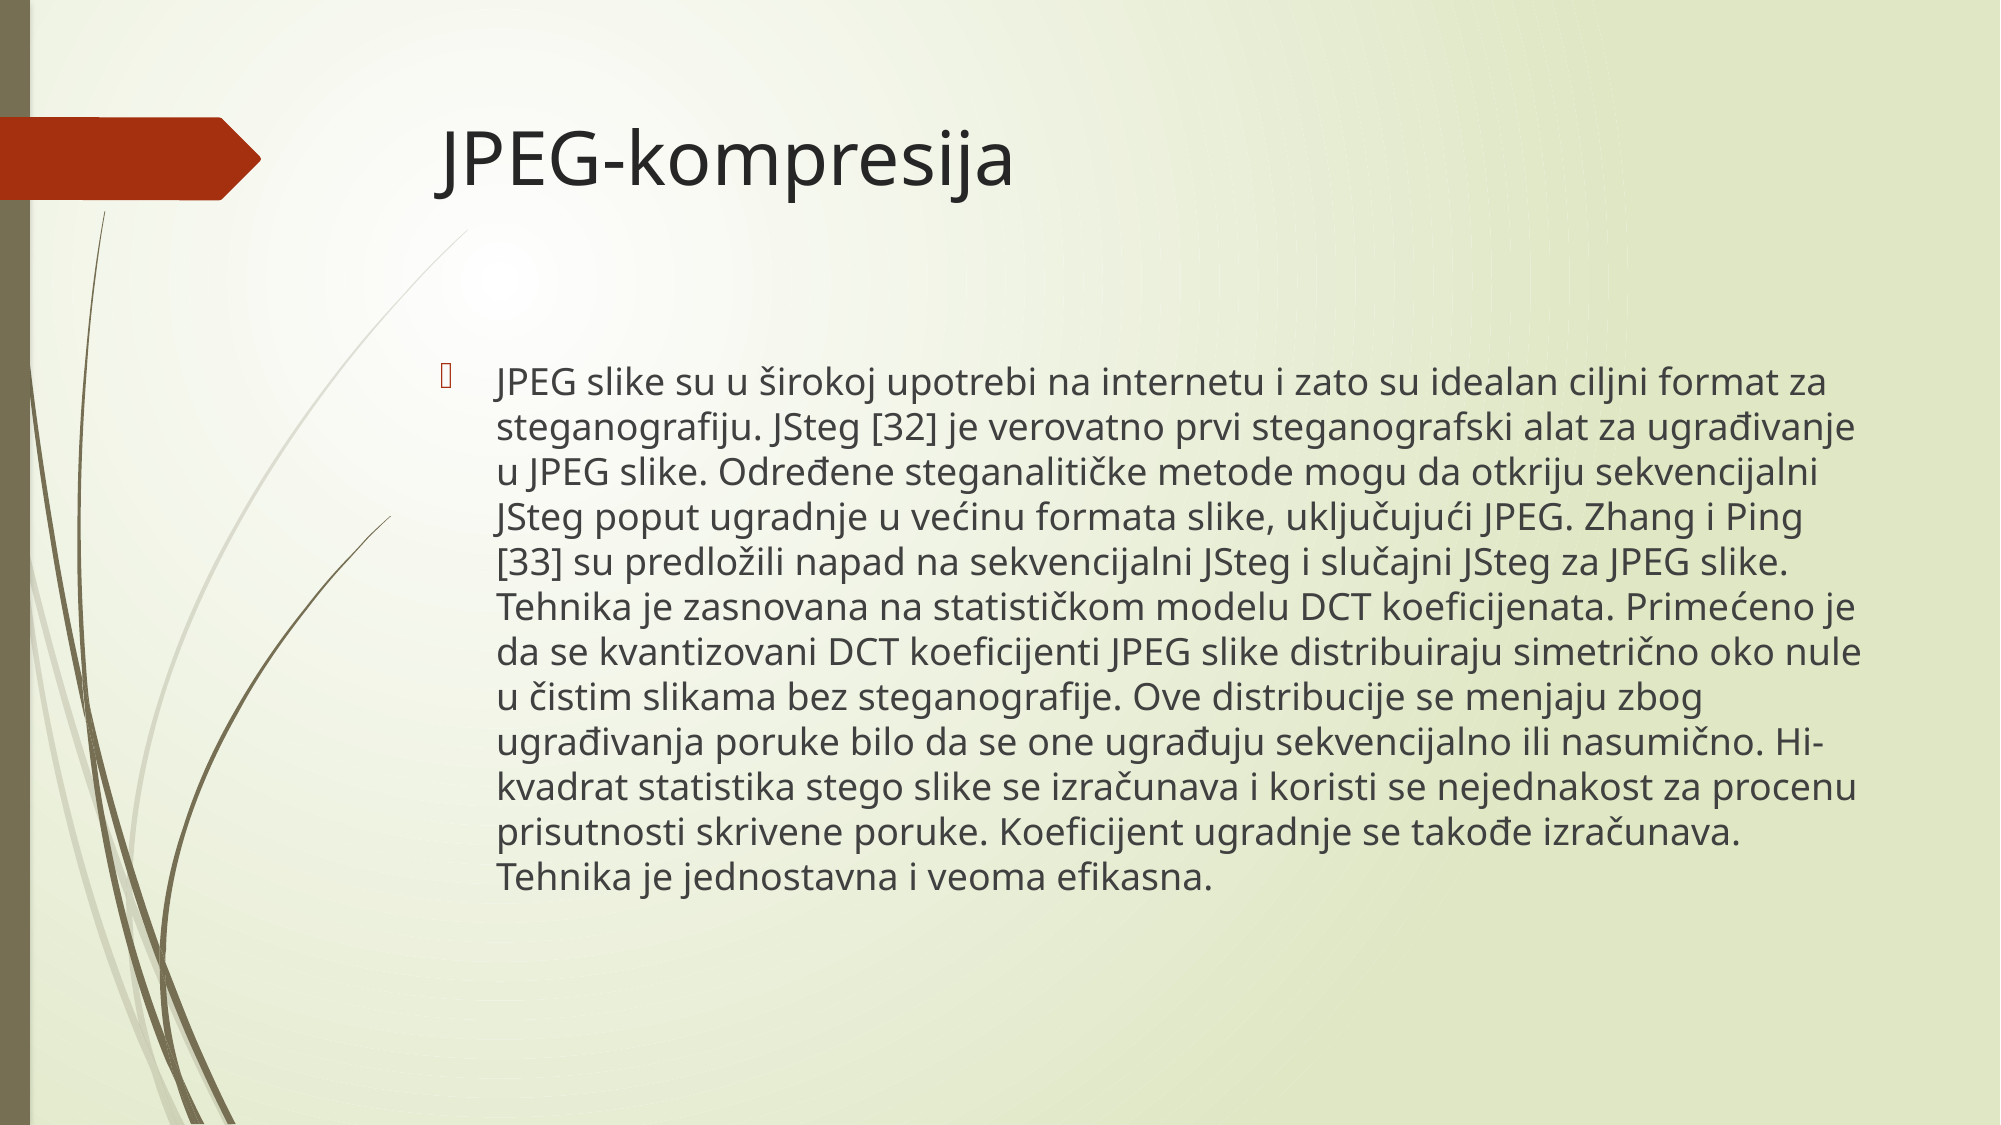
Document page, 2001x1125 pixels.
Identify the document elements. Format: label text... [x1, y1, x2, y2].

list JPEG slike su u širokoj upotrebi na internetu i zato su idealan ciljni format za steganografiju. JSteg [32] je verovatno prvi steganografski alat za ugrađivanje u JPEG slike. Određene steganalitičke metode mogu da otkriju sekvencijalni JSteg poput ugradnje u većinu formata slike, uključujući JPEG. Zhang i Ping [33] su predložili napad na sekvencijalni JSteg i slučajni JSteg za JPEG slike. Tehnika je zasnovana na statističkom modelu DCT koeficijenata. Primećeno je da se kvantizovani DCT koeficijenti JPEG slike distribuiraju simetrično oko nule u čistim slikama bez steganografije. Ove distribucije se menjaju zbog ugrađivanja poruke bilo da se one ugrađuju sekvencijalno ili nasumično. Hi-kvadrat statistika stego slike se izračunava i koristi se nejednakost za procenu prisutnosti skrivene poruke. Koeficijent ugradnje se takođe izračunava. Tehnika je jednostavna i veoma efikasna. [424, 350, 1888, 970]
title JPEG-kompresija [425, 102, 1888, 313]
